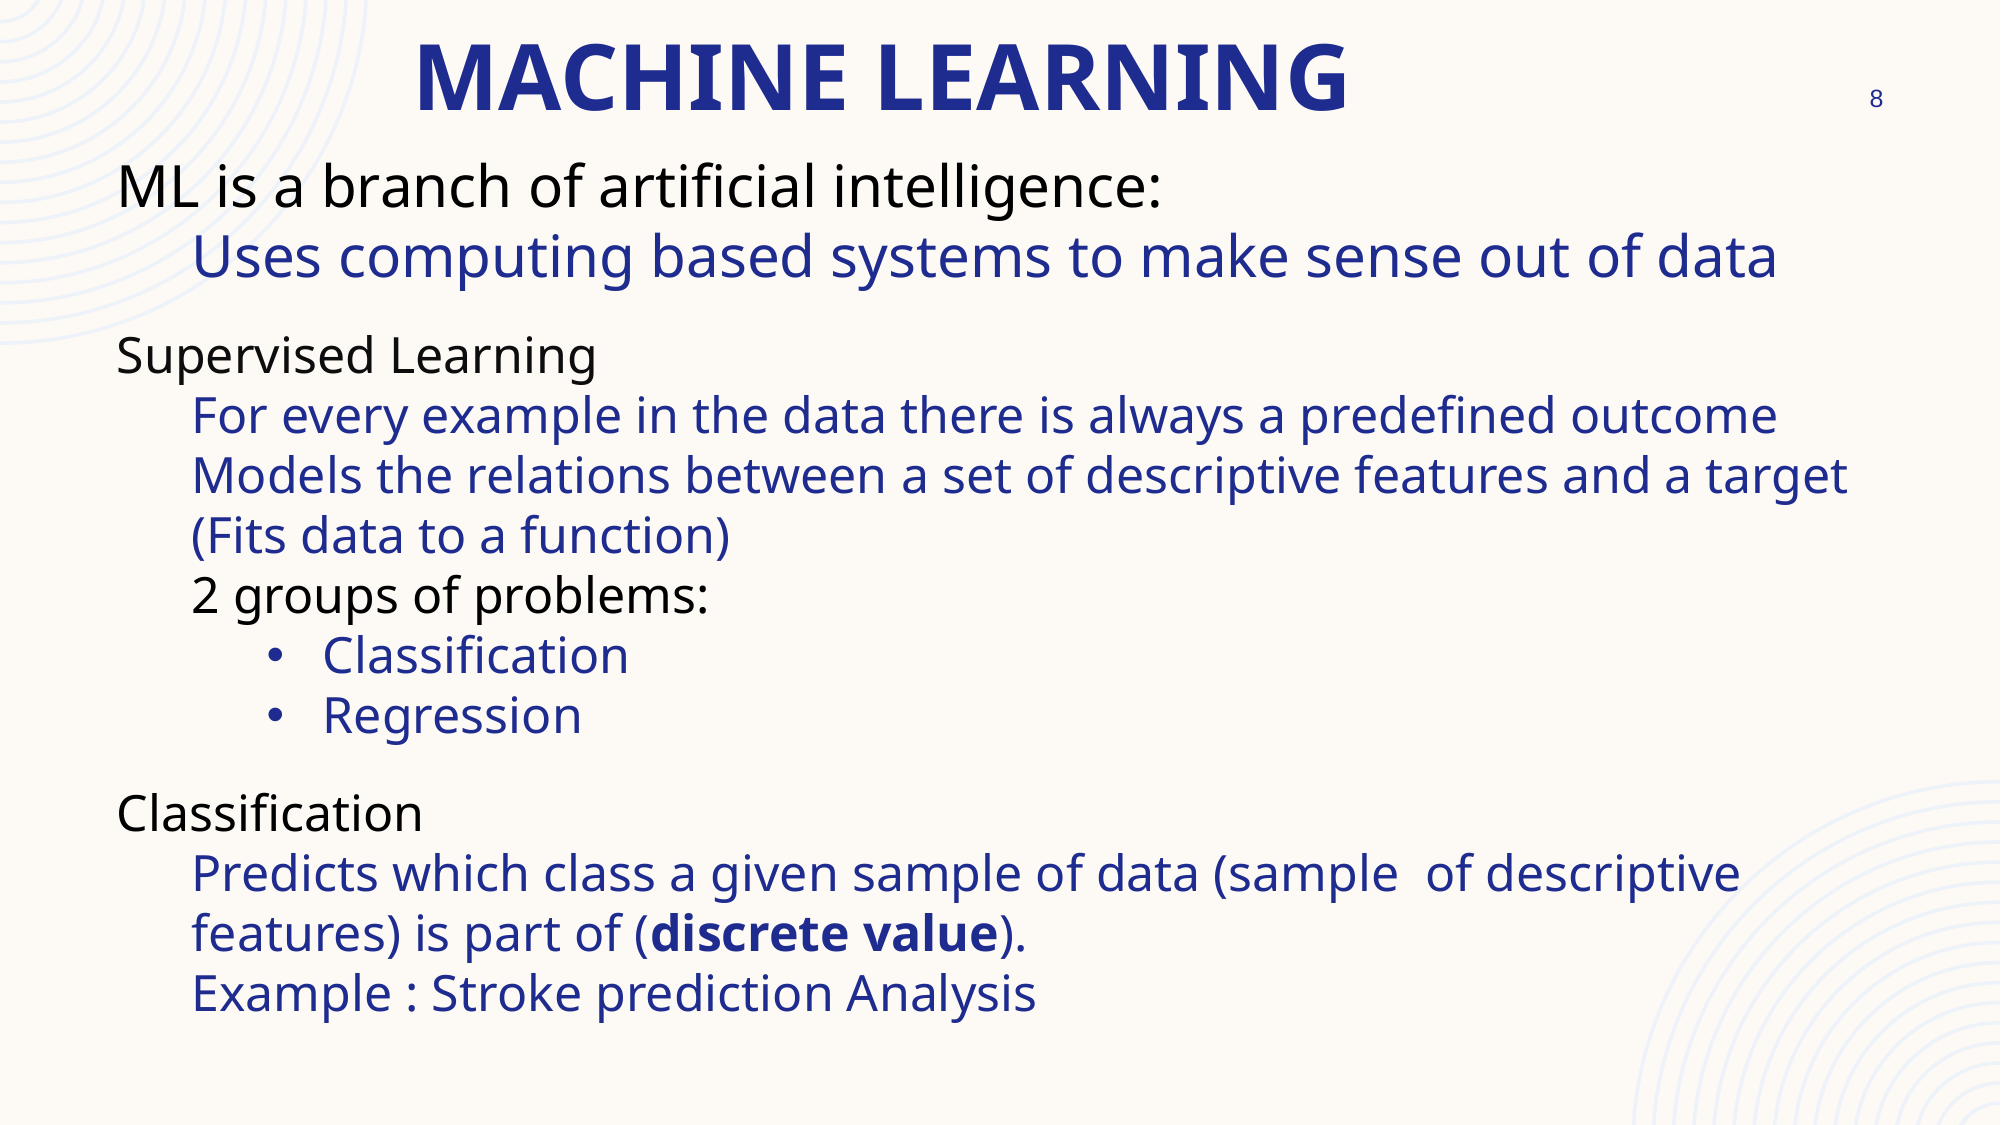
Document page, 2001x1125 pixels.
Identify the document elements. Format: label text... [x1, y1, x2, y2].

slide_number 8 [1795, 75, 1958, 120]
text_box ML is a branch of artificial intelligence: Uses computing based systems to make sense out of data [101, 141, 1898, 297]
text_box Supervised Learning For every example in the data there is always a predefined outcome Models the relations between a set of descriptive features and a target (Fits data to a function) 2 groups of problems: Classification Regression [101, 316, 1898, 752]
footer MACHINE LEARNING [101, 28, 1663, 120]
text_box Classification Predicts which class a given sample of data (sample of descriptive features) is part of (discrete value). Example : Stroke prediction Analysis [101, 773, 1898, 1029]
